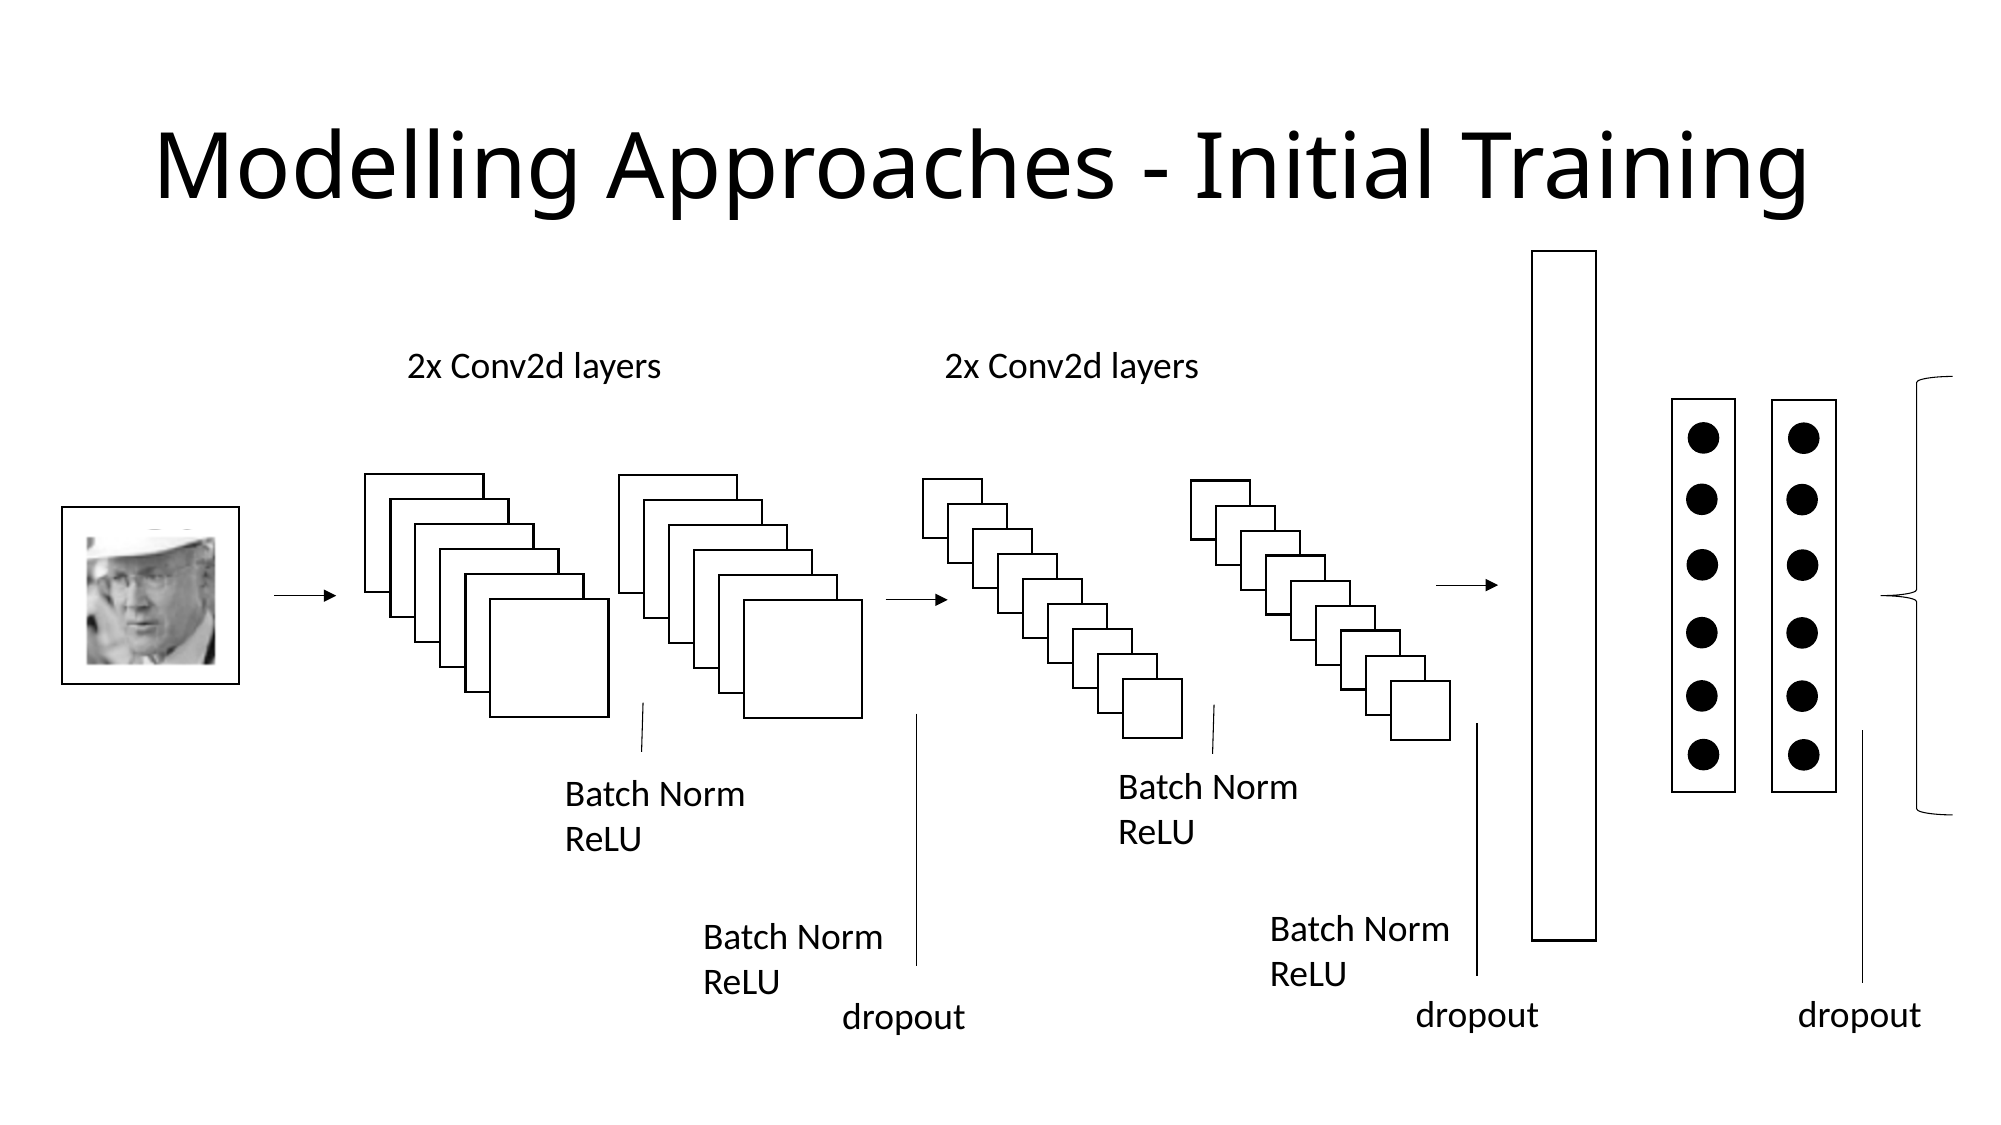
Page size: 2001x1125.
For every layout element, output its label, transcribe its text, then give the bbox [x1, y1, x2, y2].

title Modelling Approaches - Initial Training [137, 59, 1863, 250]
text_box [61, 250, 1953, 1045]
